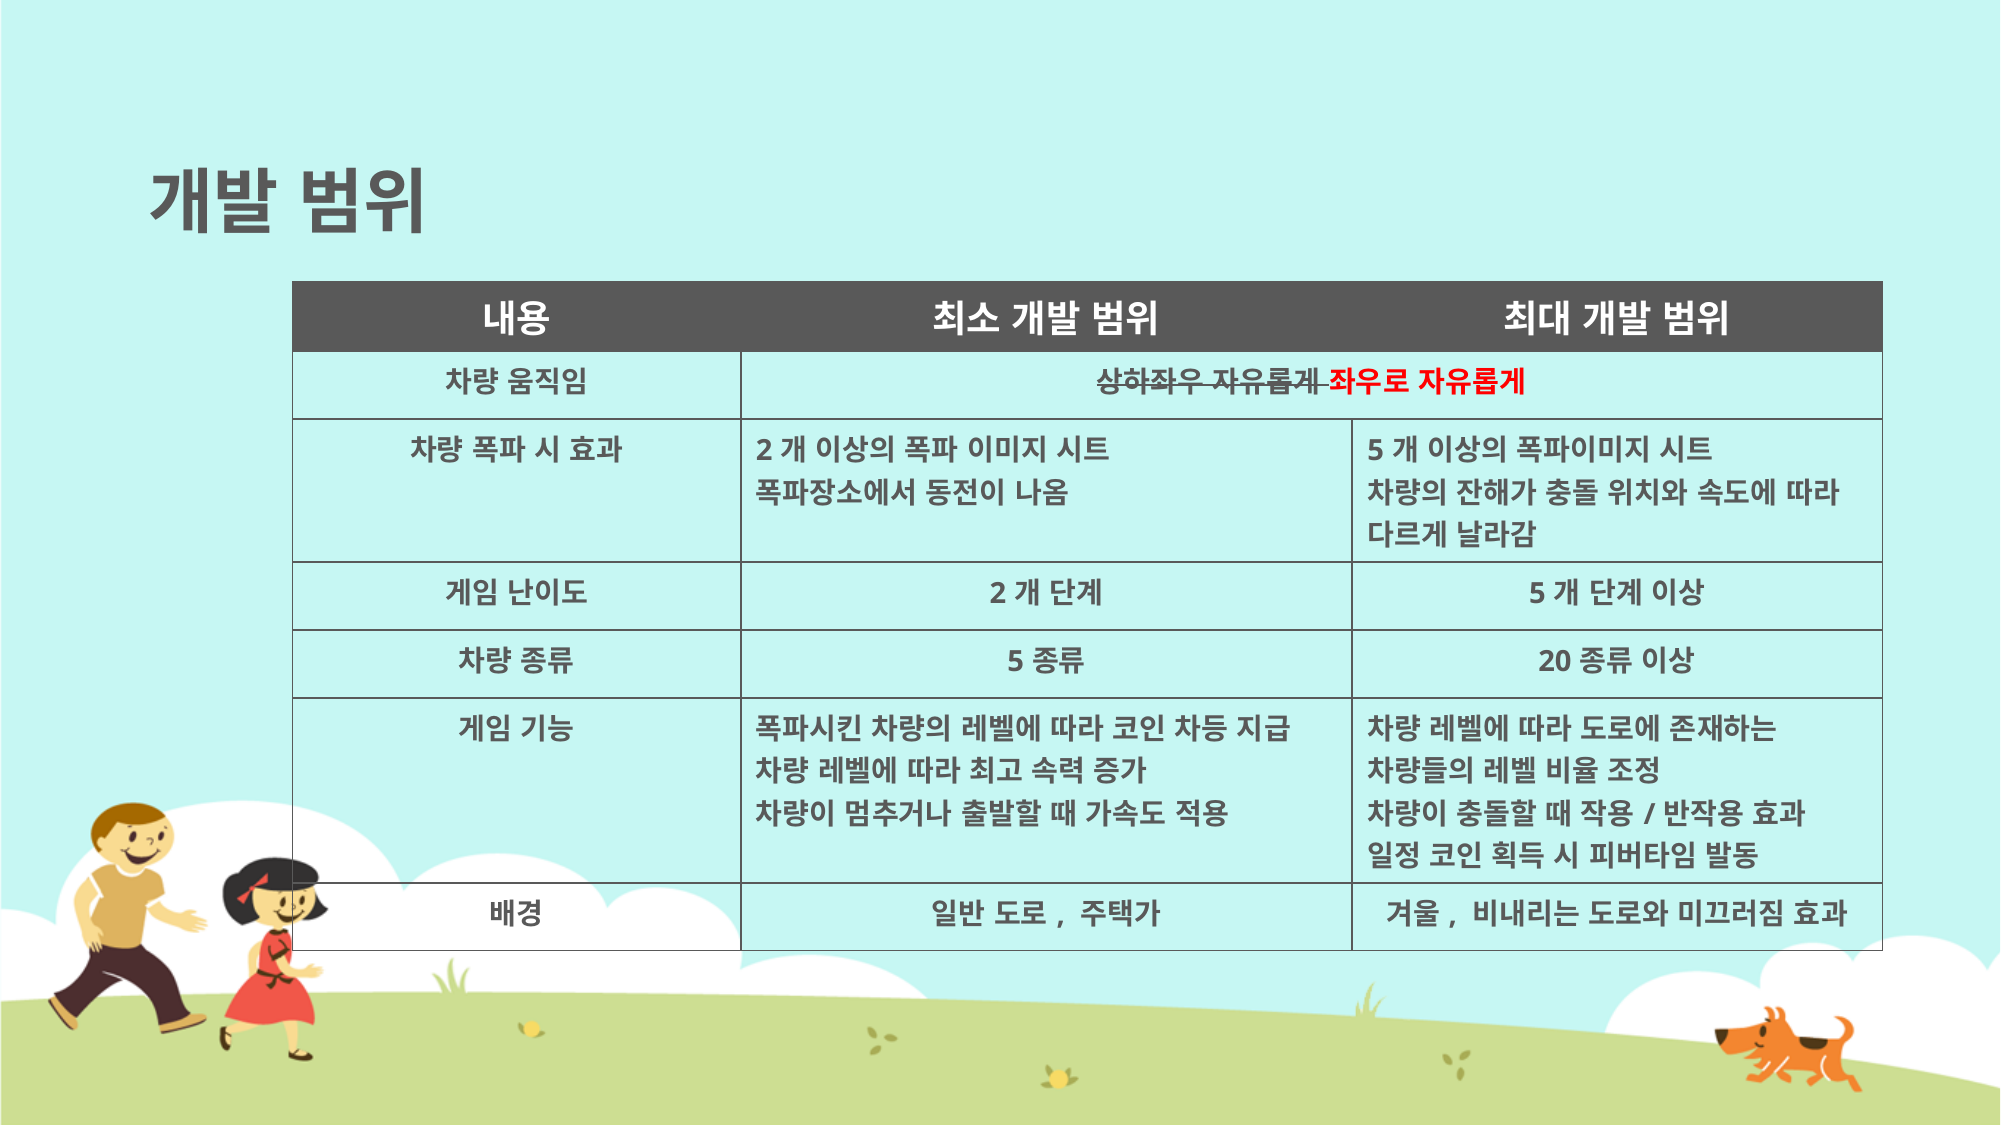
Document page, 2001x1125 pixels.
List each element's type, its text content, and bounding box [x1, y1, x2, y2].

table_cell 차량 폭파 시 효과 [293, 420, 740, 561]
table_cell 폭파시킨 차량의 레벨에 따라 코인 차등 지급 차량 레벨에 따라 최고 속력 증가 차량이 멈추거나 출발할 때 가속도 적용 [742, 699, 1351, 882]
table_cell 5개 단계 이상 [1353, 563, 1882, 629]
table_cell 겨울, 비내리는 도로와 미끄러짐 효과 [1353, 884, 1882, 950]
table_cell 5개 이상의 폭파이미지 시트 차량의 잔해가 충돌 위치와 속도에 따라 다르게 날라감 [1353, 420, 1882, 561]
table_cell 배경 [293, 884, 740, 950]
table_cell 5종류 [742, 631, 1351, 697]
table_cell 2개 이상의 폭파 이미지 시트 폭파장소에서 동전이 나옴 [742, 420, 1351, 561]
title 개발 범위 [133, 53, 1672, 250]
picture [0, 0, 2001, 1125]
table_cell 차량 종류 [293, 631, 740, 697]
table_cell 상하좌우 자유롭게 좌우로 자유롭게 [742, 352, 1882, 418]
table_cell 차량 레벨에 따라 도로에 존재하는 차량들의 레벨 비율 조정 차량이 충돌할 때 작용/반작용 효과 일정 코인 획득 시 피버타임 발동 [1353, 699, 1882, 882]
table_cell 일반 도로, 주택가 [742, 884, 1351, 950]
table_cell 게임 기능 [293, 699, 740, 882]
table_header 내용 [293, 282, 740, 350]
table_cell 게임 난이도 [293, 563, 740, 629]
table_cell 20종류 이상 [1353, 631, 1882, 697]
table_header 최대 개발 범위 [1353, 282, 1882, 350]
table_cell 차량 움직임 [293, 352, 740, 418]
table_header 최소 개발 범위 [742, 282, 1351, 350]
table_cell 2개 단계 [742, 563, 1351, 629]
